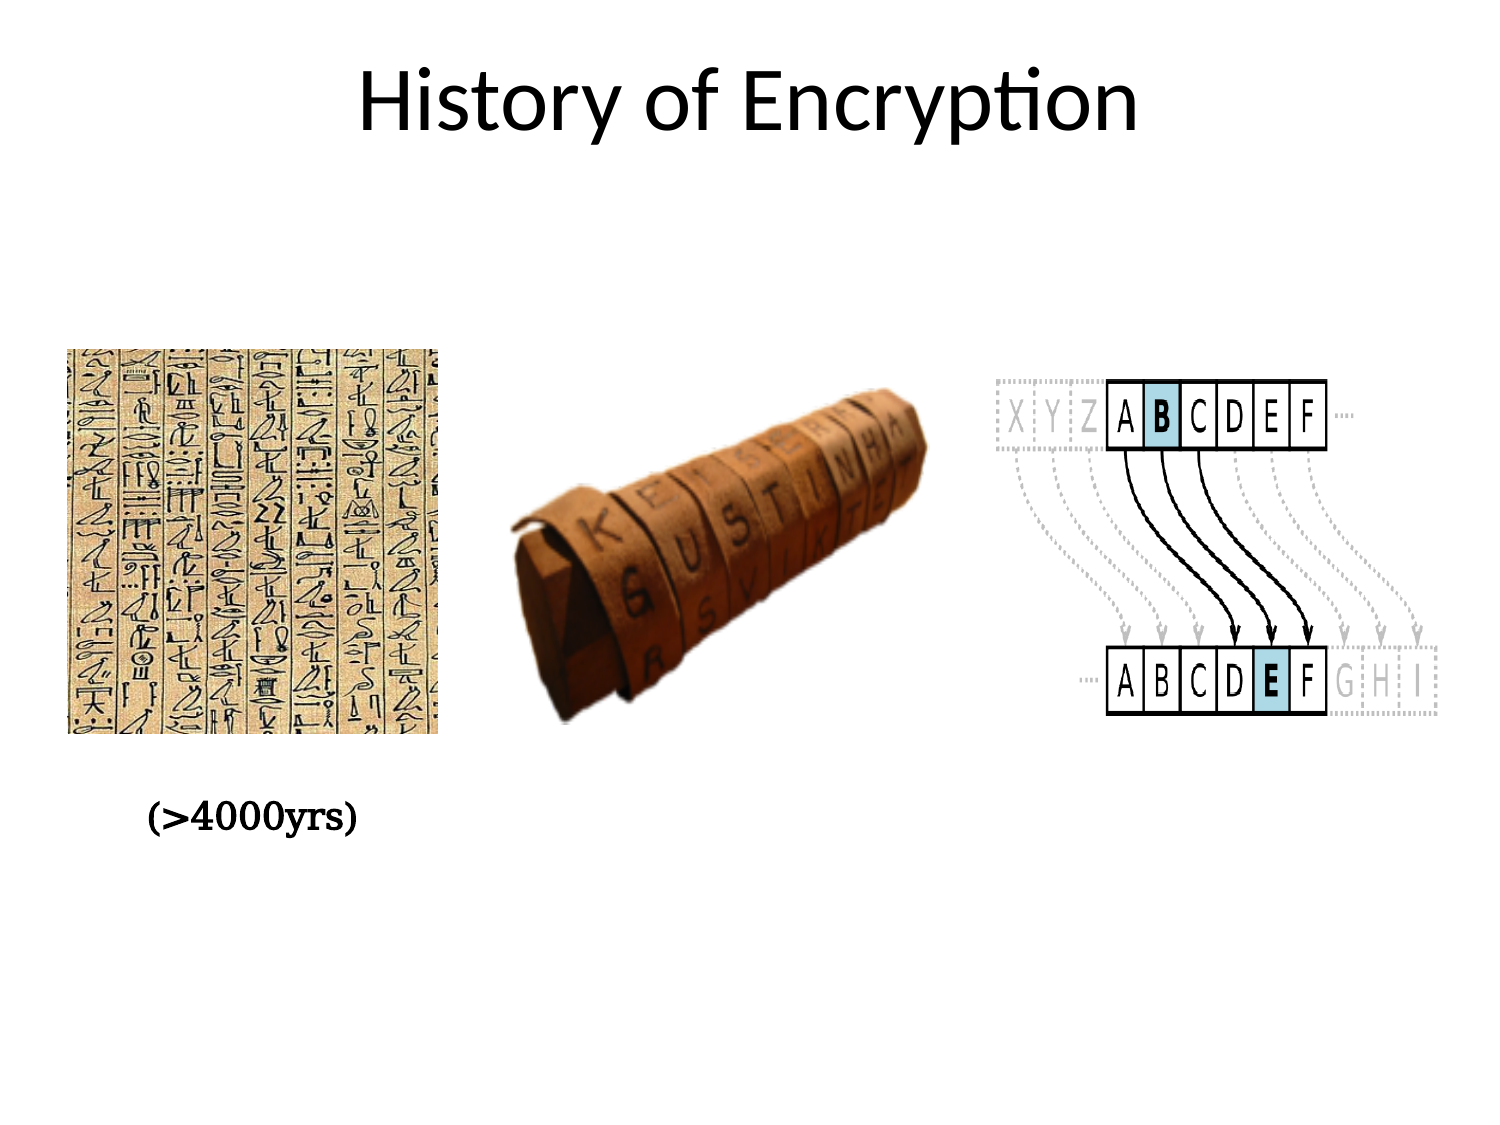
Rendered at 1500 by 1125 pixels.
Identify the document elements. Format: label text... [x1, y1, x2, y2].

title History of Encryption [0, 0, 1500, 188]
picture [67, 349, 438, 735]
picture [509, 387, 931, 726]
picture [991, 374, 1443, 729]
